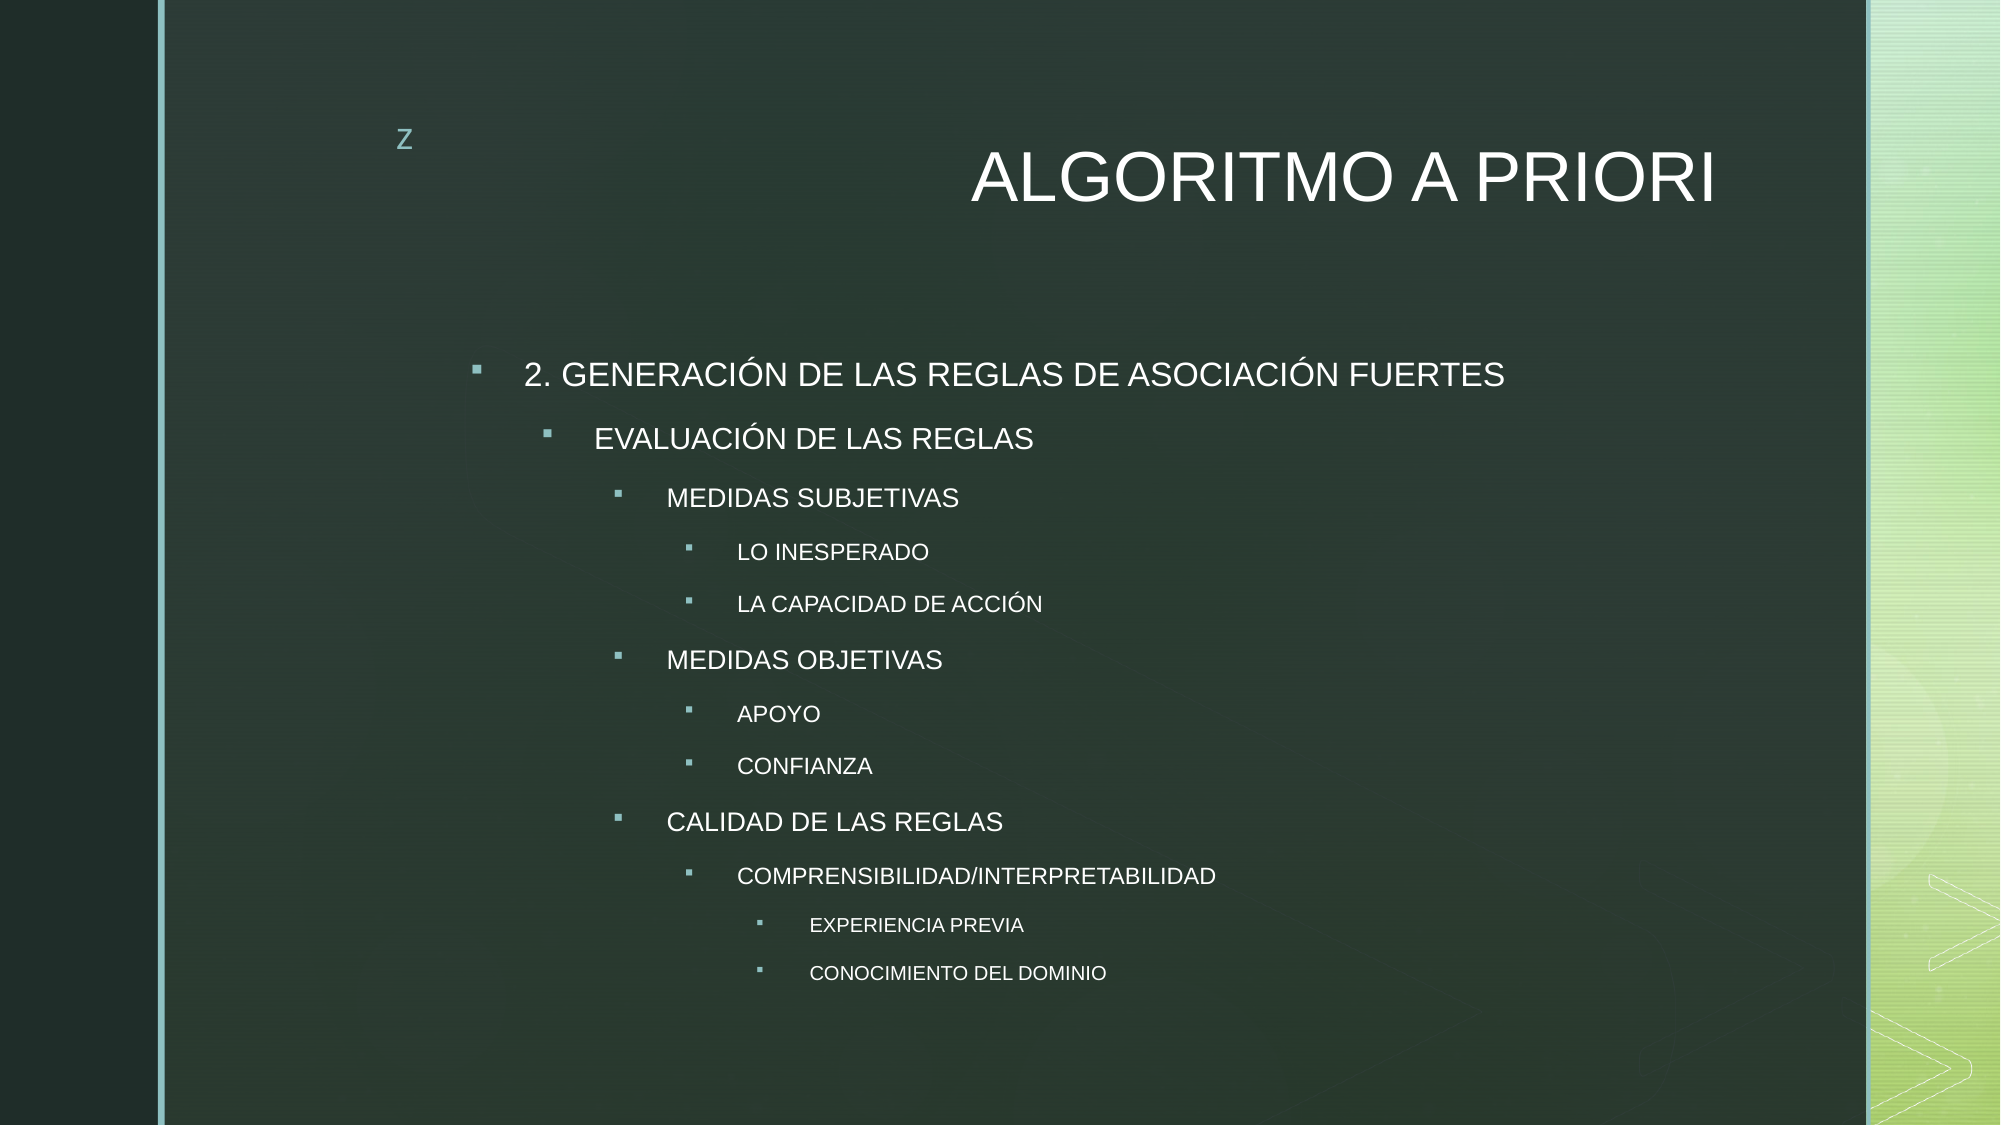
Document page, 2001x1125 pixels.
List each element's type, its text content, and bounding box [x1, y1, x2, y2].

list 2. GENERACIÓN DE LAS REGLAS DE ASOCIACIÓN FUERTES EVALUACIÓN DE LAS REGLAS MEDIDAS SUBJETIVAS LO INESPERADO LA CAPACIDAD DE ACCIÓN MEDIDAS OBJETIVAS APOYO CONFIANZA CALIDAD DE LAS REGLAS COMPRENSIBILIDAD/INTERPRETABILIDAD EXPERIENCIA PREVIA CONOCIMIENTO DEL DOMINIO [454, 336, 1734, 993]
title ALGORITMO A PRIORI [428, 132, 1734, 310]
picture [1871, 0, 2001, 1125]
